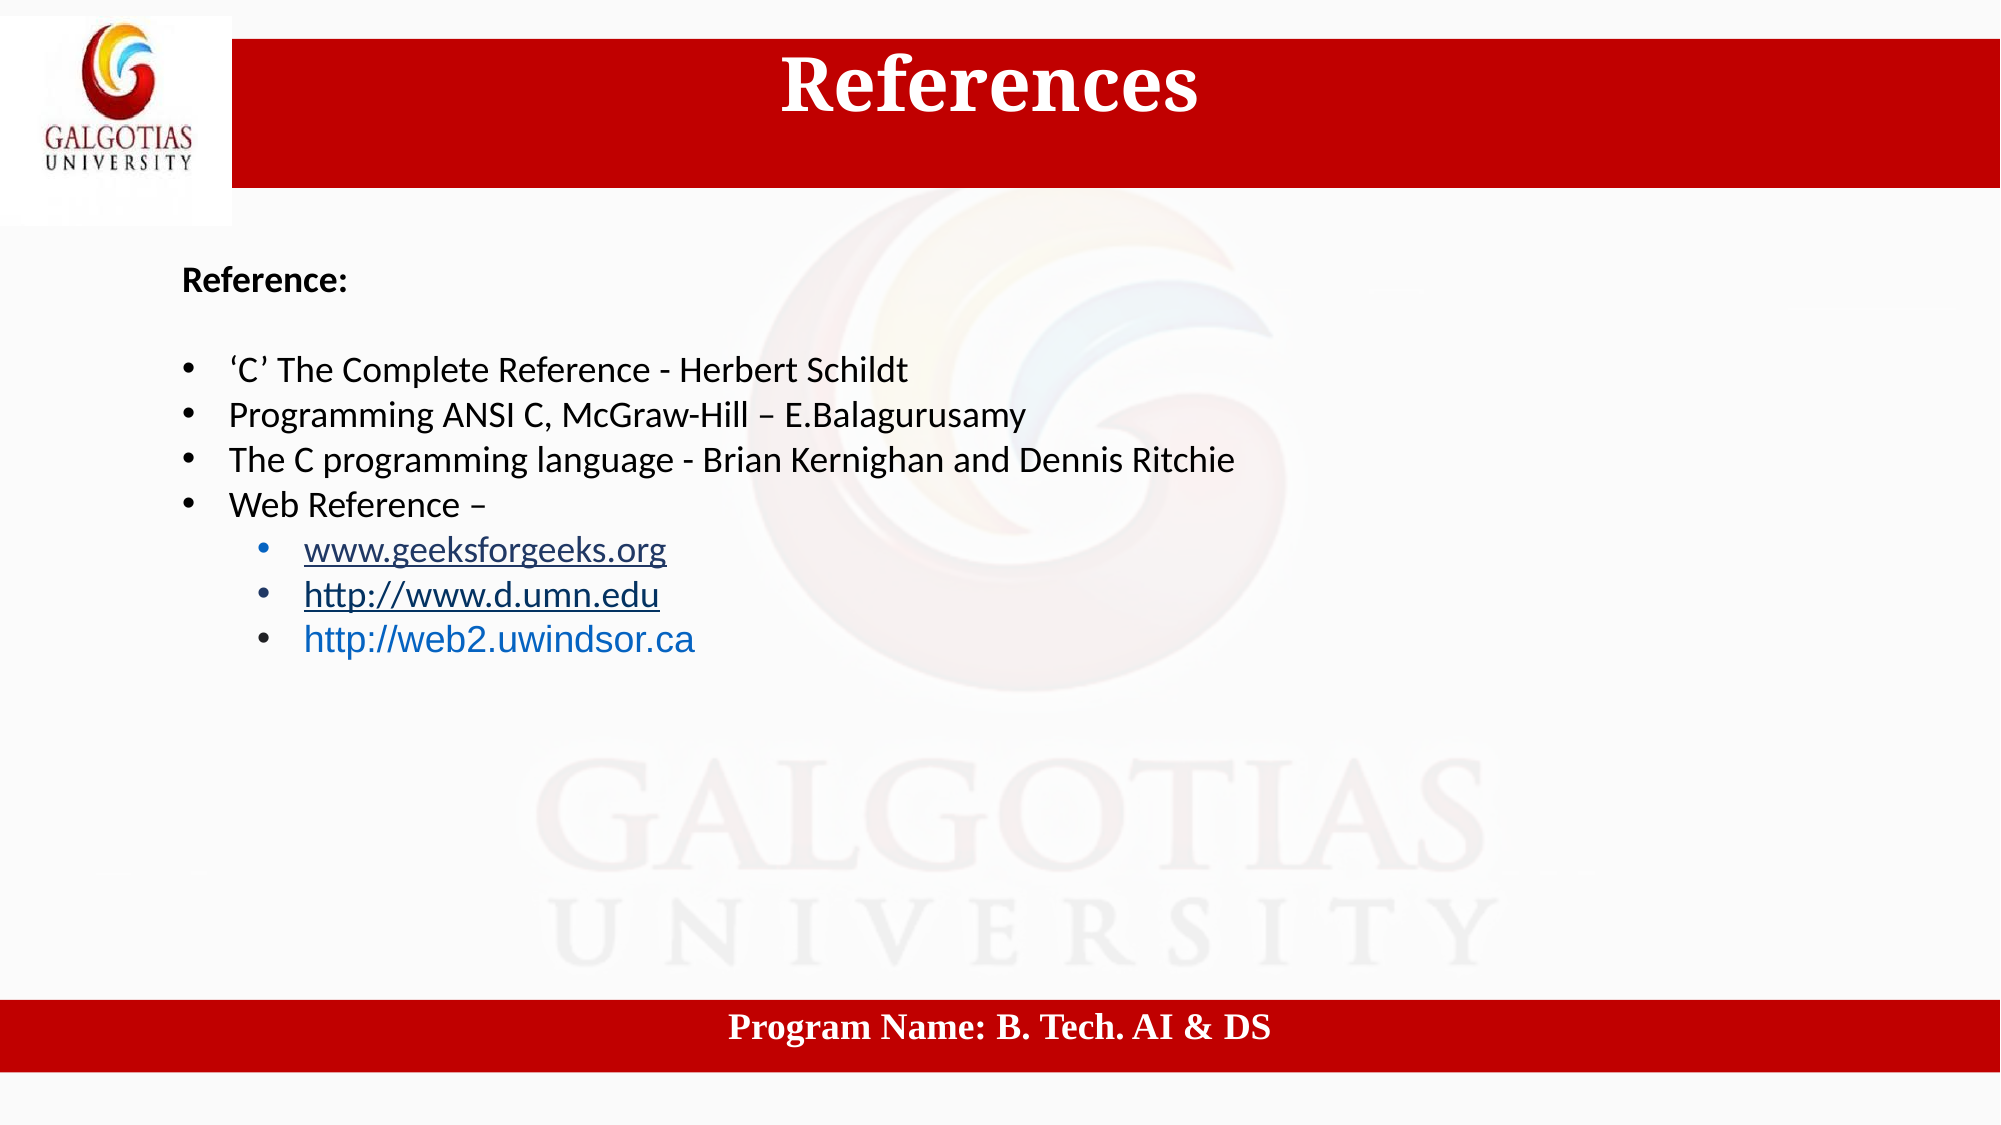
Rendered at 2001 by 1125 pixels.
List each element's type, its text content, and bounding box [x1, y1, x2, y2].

picture [0, 16, 232, 226]
text_box Reference: ‘C’ The Complete Reference - Herbert Schildt Programming ANSI C, McGraw-Hill – E.Balagurusamy The C programming language - Brian Kernighan and Dennis Ritchie Web Reference – www.geeksforgeeks.org http://www.d.umn.edu http://web2.uwindsor.ca [167, 247, 1303, 848]
text_box Program Name: B. Tech. AI & DS [0, 999, 2000, 1073]
text_box References [232, 38, 2000, 188]
